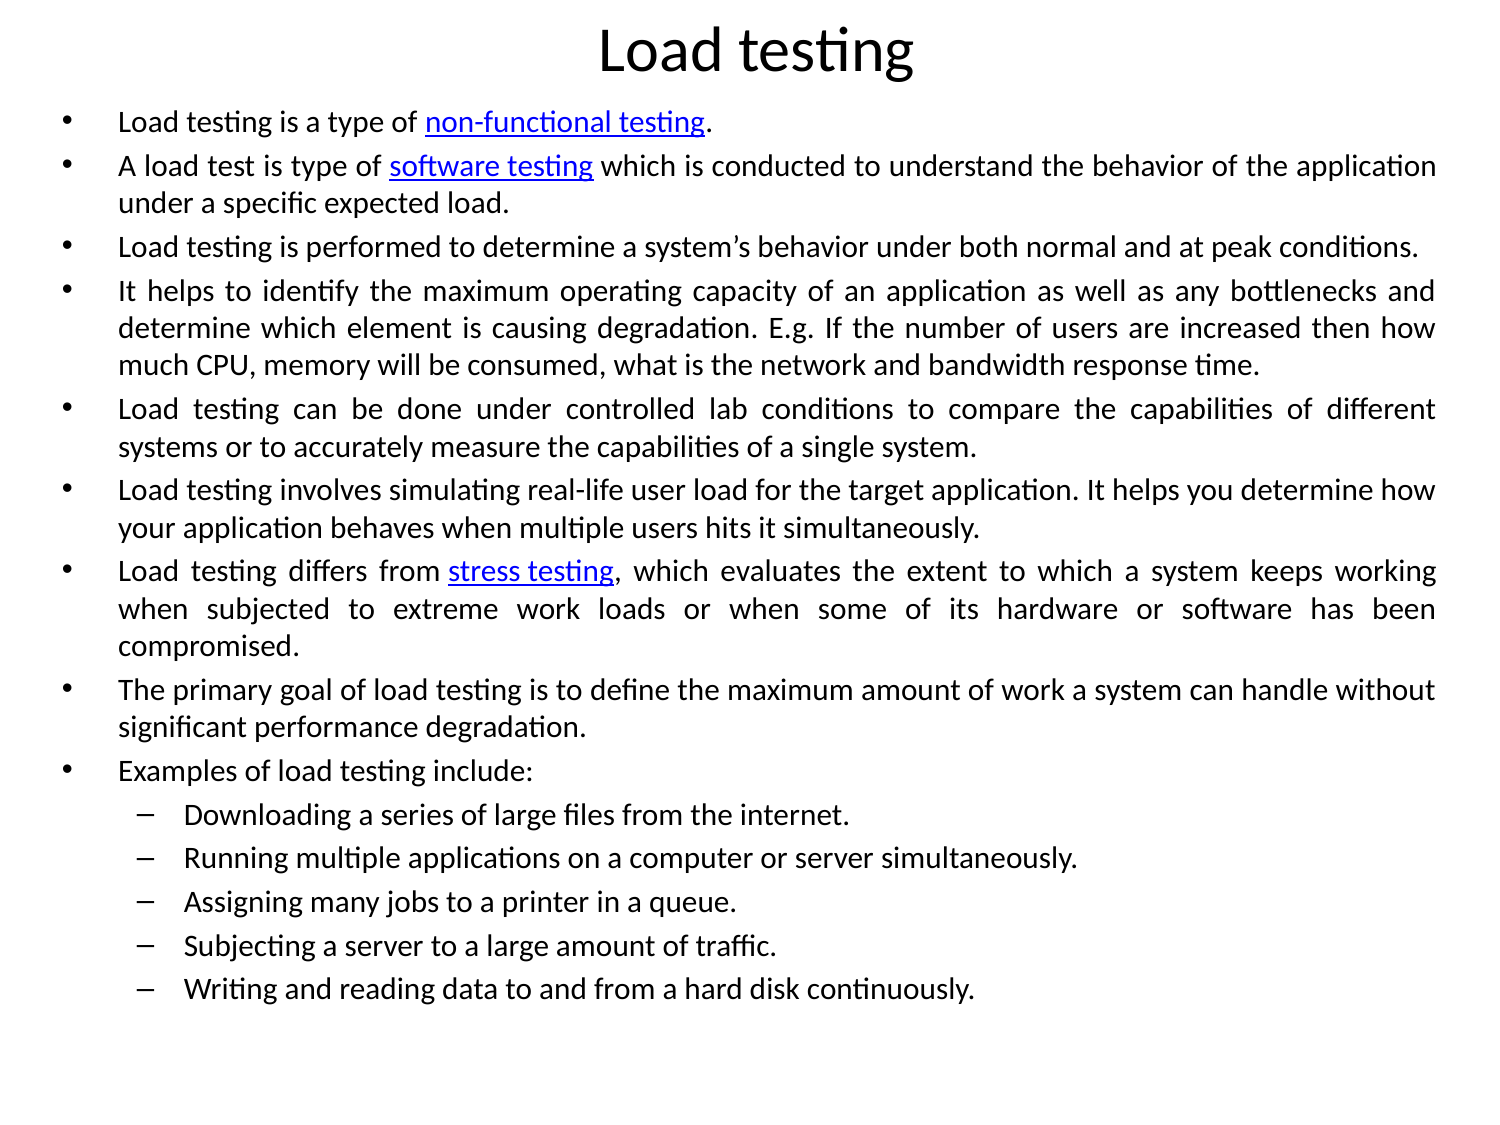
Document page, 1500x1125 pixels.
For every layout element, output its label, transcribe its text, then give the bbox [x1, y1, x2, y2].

list Load testing is a type of non-functional testing. A load test is type of software testing which is conducted to understand the behavior of the application under a specific expected load. Load testing is performed to determine a system’s behavior under both normal and at peak conditions. It helps to identify the maximum operating capacity of an application as well as any bottlenecks and determine which element is causing degradation. E.g. If the number of users are increased then how much CPU, memory will be consumed, what is the network and bandwidth response time. Load testing can be done under controlled lab conditions to compare the capabilities of different systems or to accurately measure the capabilities of a single system. Load testing involves simulating real-life user load for the target application. It helps you determine how your application behaves when multiple users hits it simultaneously. Load testing differs from stress testing, which evaluates the extent to which a system keeps working when subjected to extreme work loads or when some of its hardware or software has been compromised. The primary goal of load testing is to define the maximum amount of work a system can handle without significant performance degradation. Examples of load testing include: Downloading a series of large files from the internet. Running multiple applications on a computer or server simultaneously. Assigning many jobs to a printer in a queue. Subjecting a server to a large amount of traffic. Writing and reading data to and from a hard disk continuously. [46, 93, 1454, 1125]
title Load testing [82, 0, 1432, 93]
